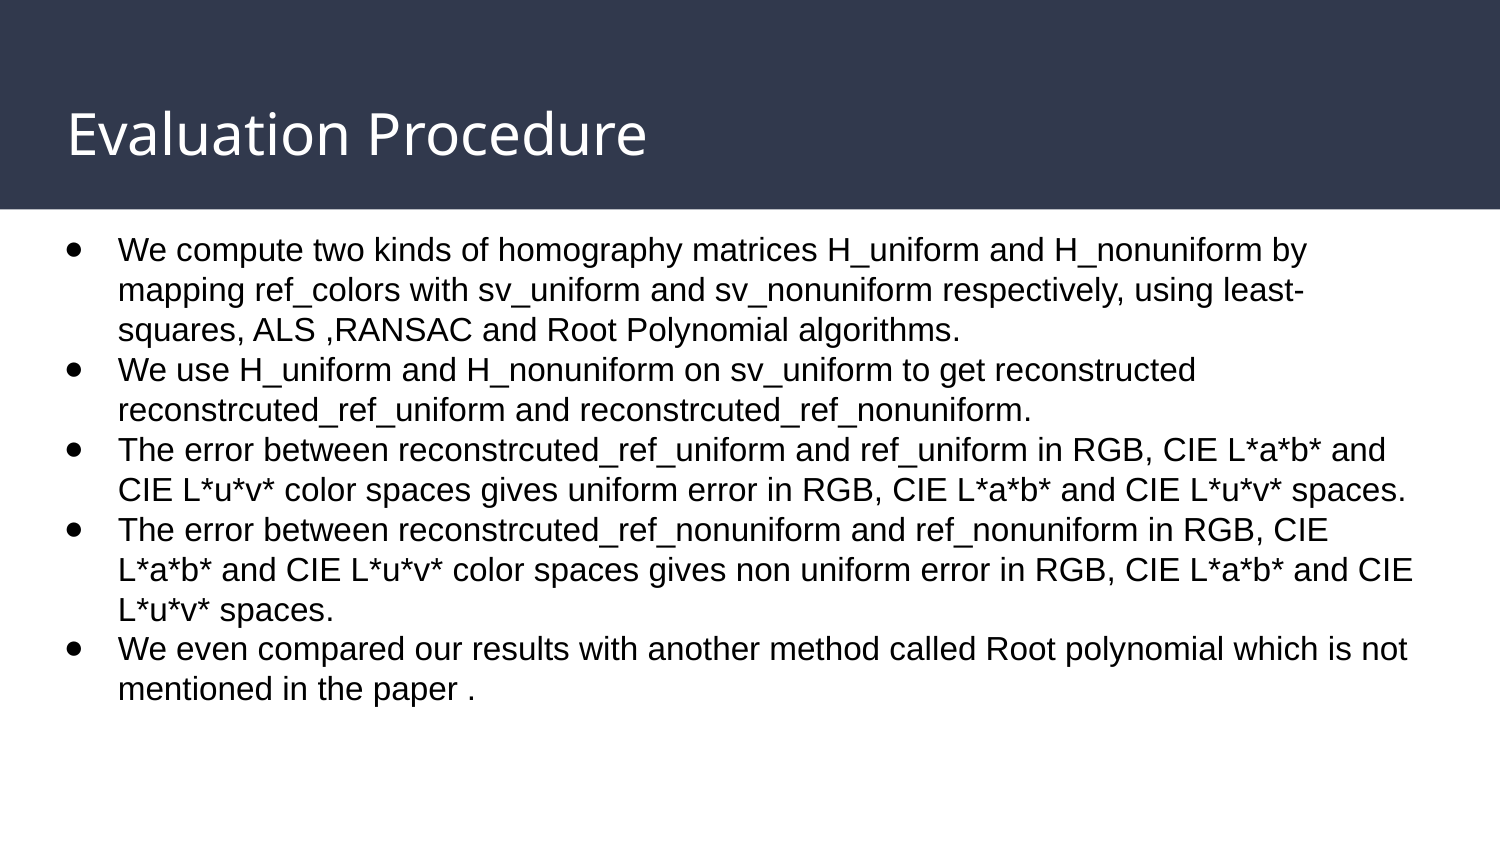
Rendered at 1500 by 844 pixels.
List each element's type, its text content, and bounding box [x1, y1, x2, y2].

title Evaluation Procedure [51, 82, 1449, 185]
text_box We compute two kinds of homography matrices H_uniform and H_nonuniform by mapping ref_colors with sv_uniform and sv_nonuniform respectively, using least-squares, ALS ,RANSAC and Root Polynomial algorithms. We use H_uniform and H_nonuniform on sv_uniform to get reconstructed reconstrcuted_ref_uniform and reconstrcuted_ref_nonuniform. The error between reconstrcuted_ref_uniform and ref_uniform in RGB, CIE L*a*b* and CIE L*u*v* color spaces gives uniform error in RGB, CIE L*a*b* and CIE L*u*v* spaces. The error between reconstrcuted_ref_nonuniform and ref_nonuniform in RGB, CIE L*a*b* and CIE L*u*v* color spaces gives non uniform error in RGB, CIE L*a*b* and CIE L*u*v* spaces. We even compared our results with another method called Root polynomial which is not mentioned in the paper . [27, 213, 1441, 784]
